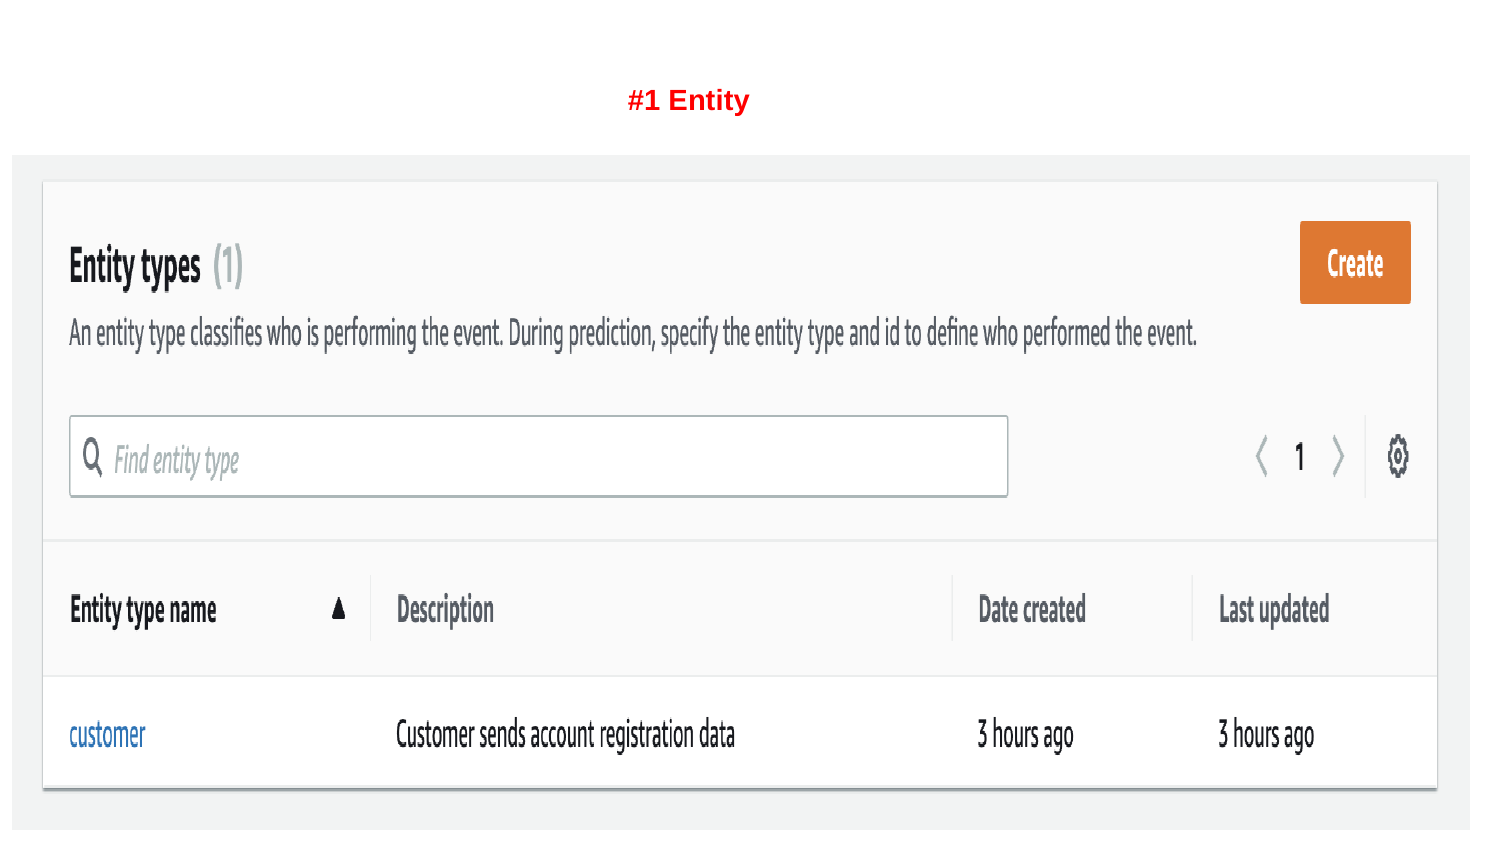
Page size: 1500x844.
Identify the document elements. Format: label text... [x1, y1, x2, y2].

text_box #1 Entity [343, 66, 1043, 148]
picture [12, 155, 1471, 831]
